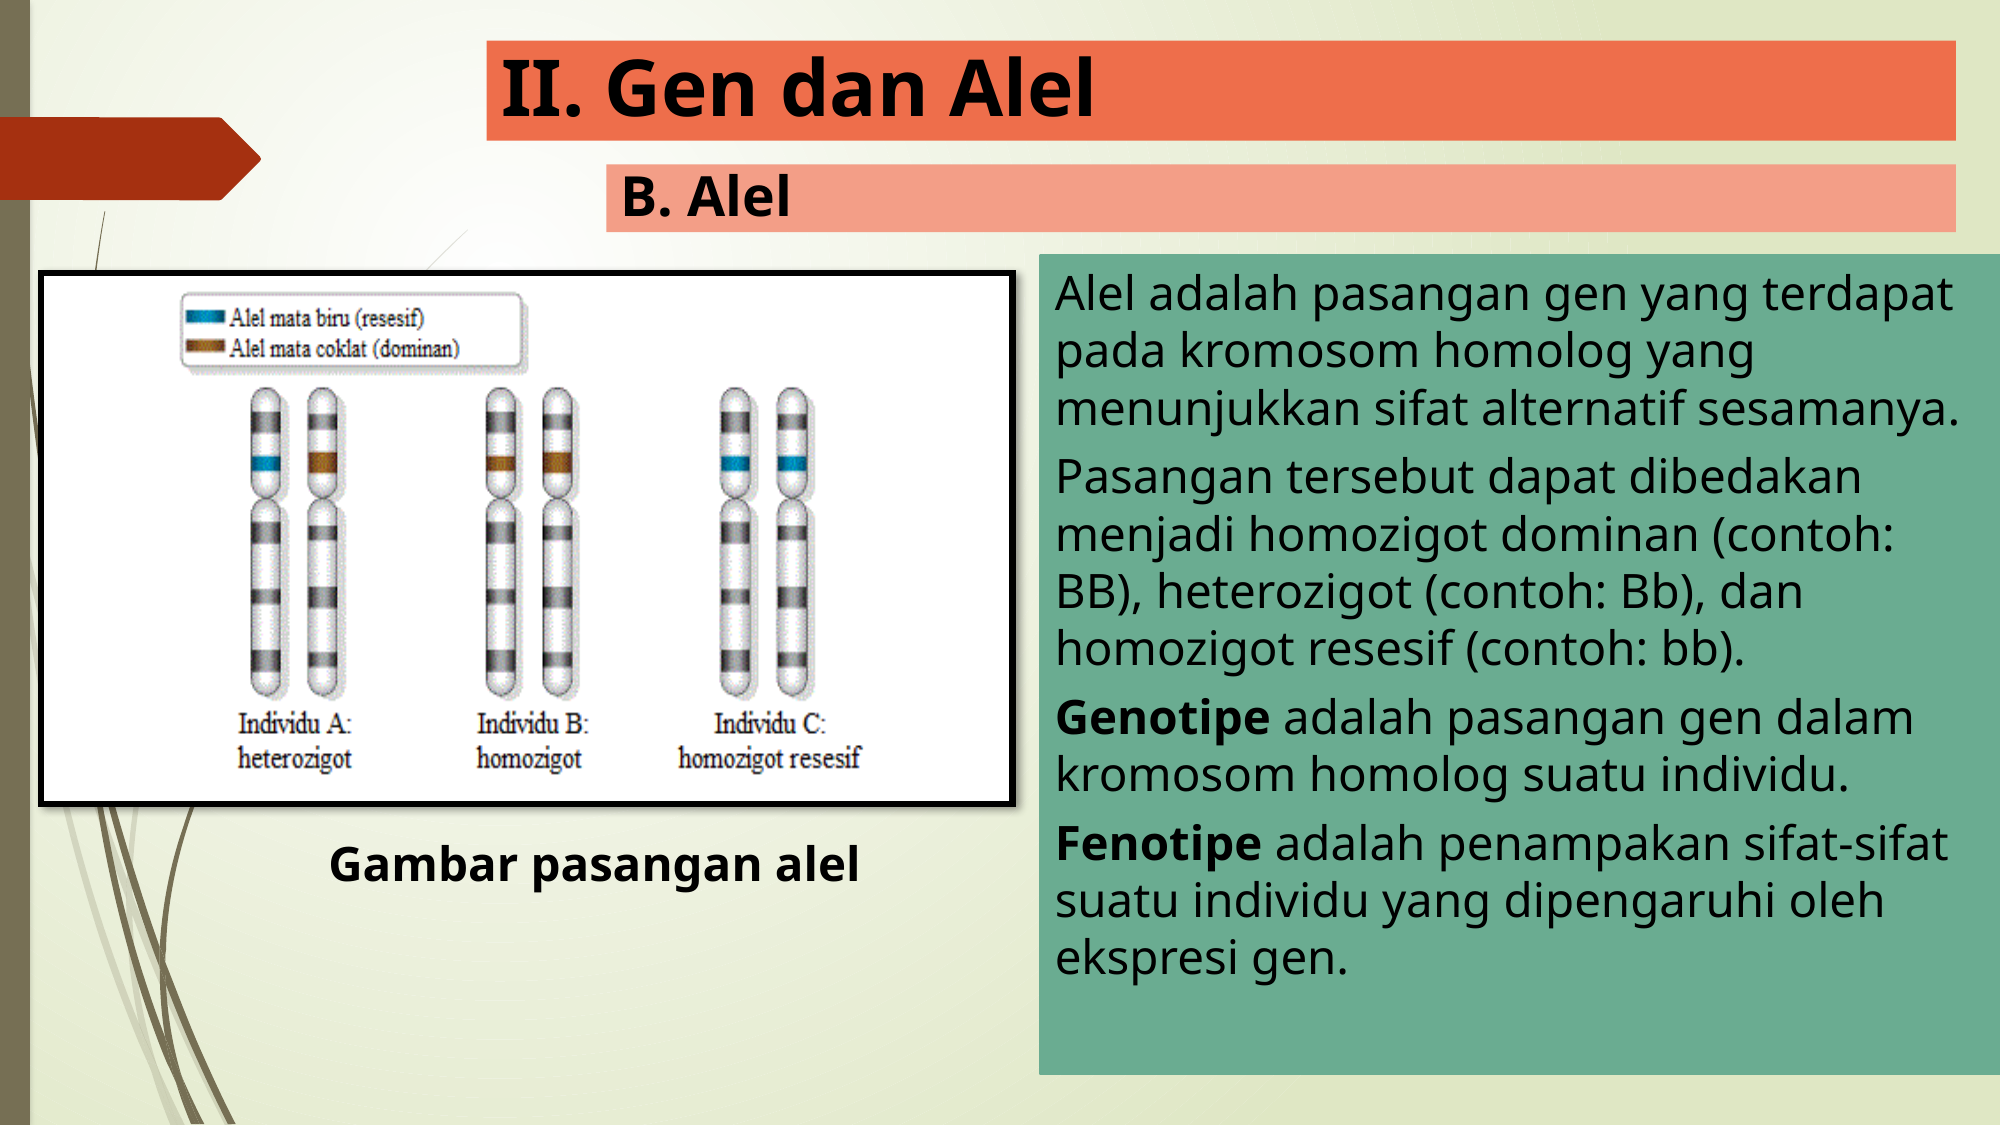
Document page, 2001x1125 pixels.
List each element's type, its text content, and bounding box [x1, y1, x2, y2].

text_box B. Alel [606, 164, 1956, 233]
text_box Gambar pasangan alel [210, 833, 979, 909]
text_box II. Gen dan Alel [486, 40, 1956, 141]
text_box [1009, 255, 2000, 1075]
picture [44, 275, 1010, 801]
